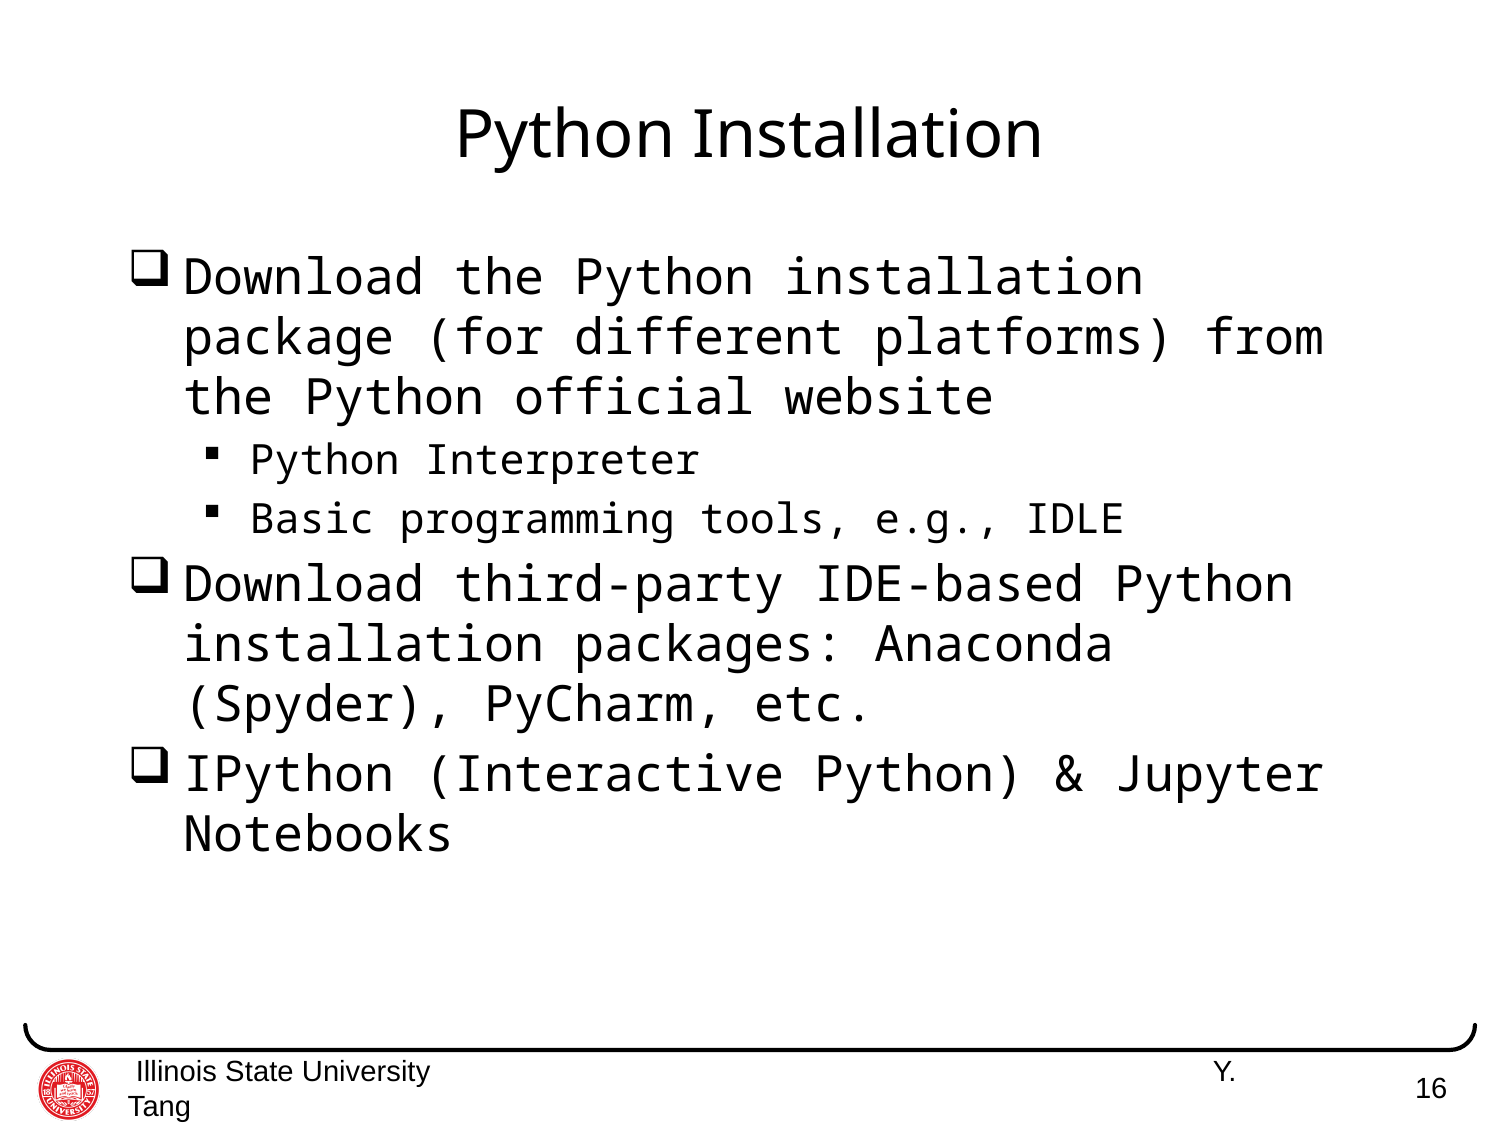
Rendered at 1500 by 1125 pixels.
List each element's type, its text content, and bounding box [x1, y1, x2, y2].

picture [37, 1058, 100, 1121]
list Download the Python installation package (for different platforms) from the Python official website Python Interpreter Basic programming tools, e.g., IDLE Download third-party IDE-based Python installation packages: Anaconda (Spyder), PyCharm, etc. IPython (Interactive Python) & Jupyter Notebooks [112, 237, 1388, 1025]
title Python Installation [112, 50, 1388, 213]
slide_number 16 [1149, 1049, 1463, 1125]
slide_number Illinois State University Y. Tang [112, 1049, 1149, 1125]
